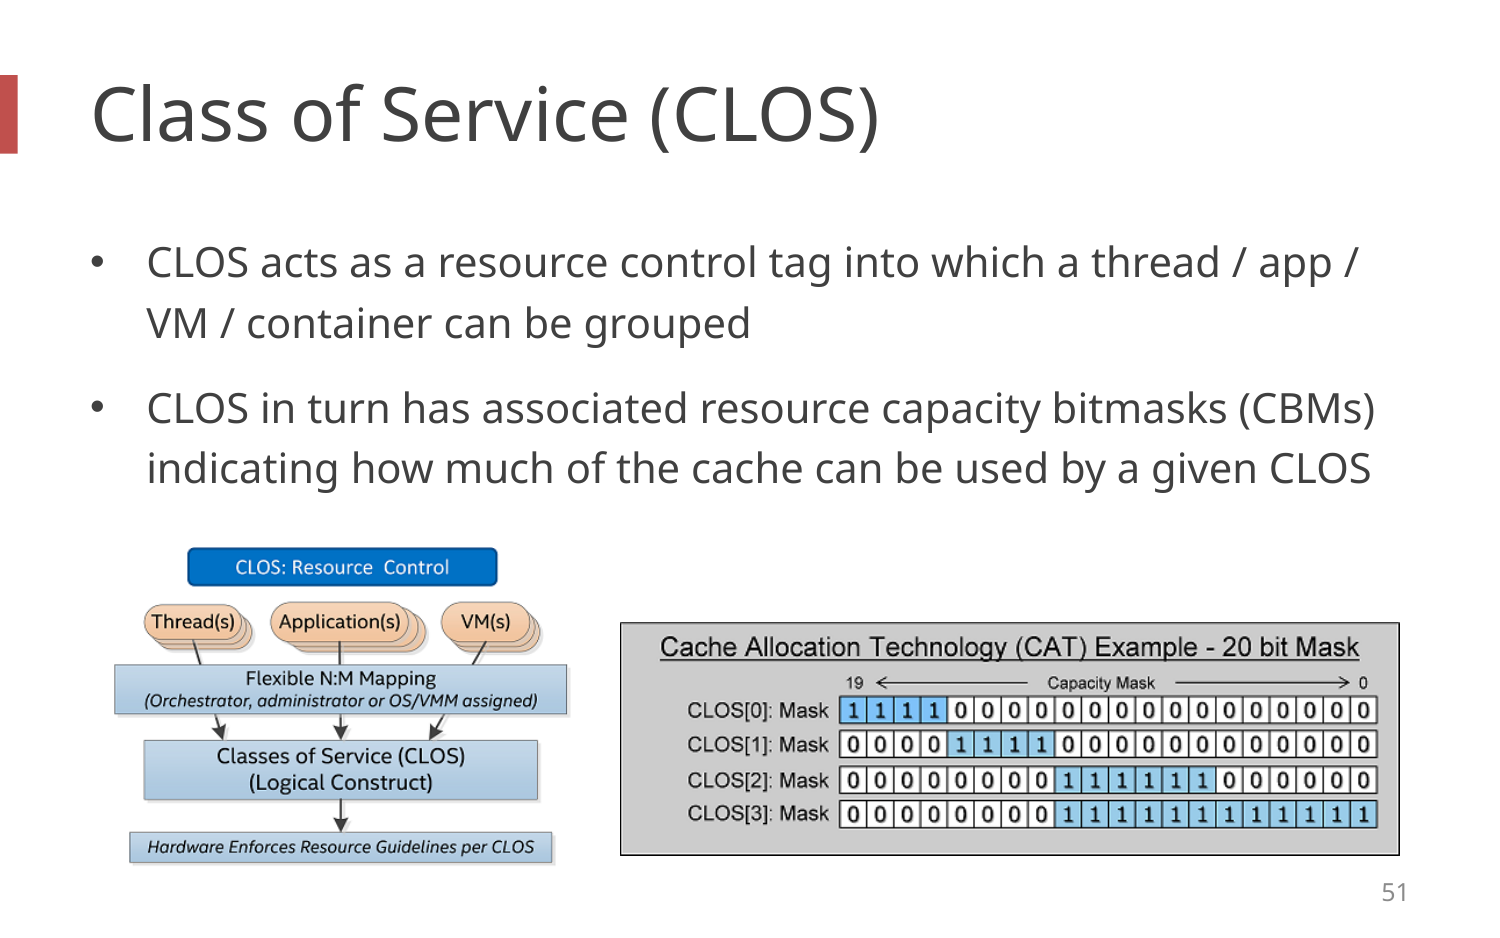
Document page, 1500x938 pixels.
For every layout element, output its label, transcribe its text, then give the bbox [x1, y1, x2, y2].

picture [111, 547, 574, 870]
picture [619, 621, 1400, 856]
list CLOS acts as a resource control tag into which a thread / app / VM / container can be grouped CLOS in turn has associated resource capacity bitmasks (CBMs) indicating how much of the cache can be used by a given CLOS [75, 218, 1425, 838]
slide_number 51 [1074, 868, 1425, 919]
title Class of Service (CLOS) [75, 37, 1425, 186]
